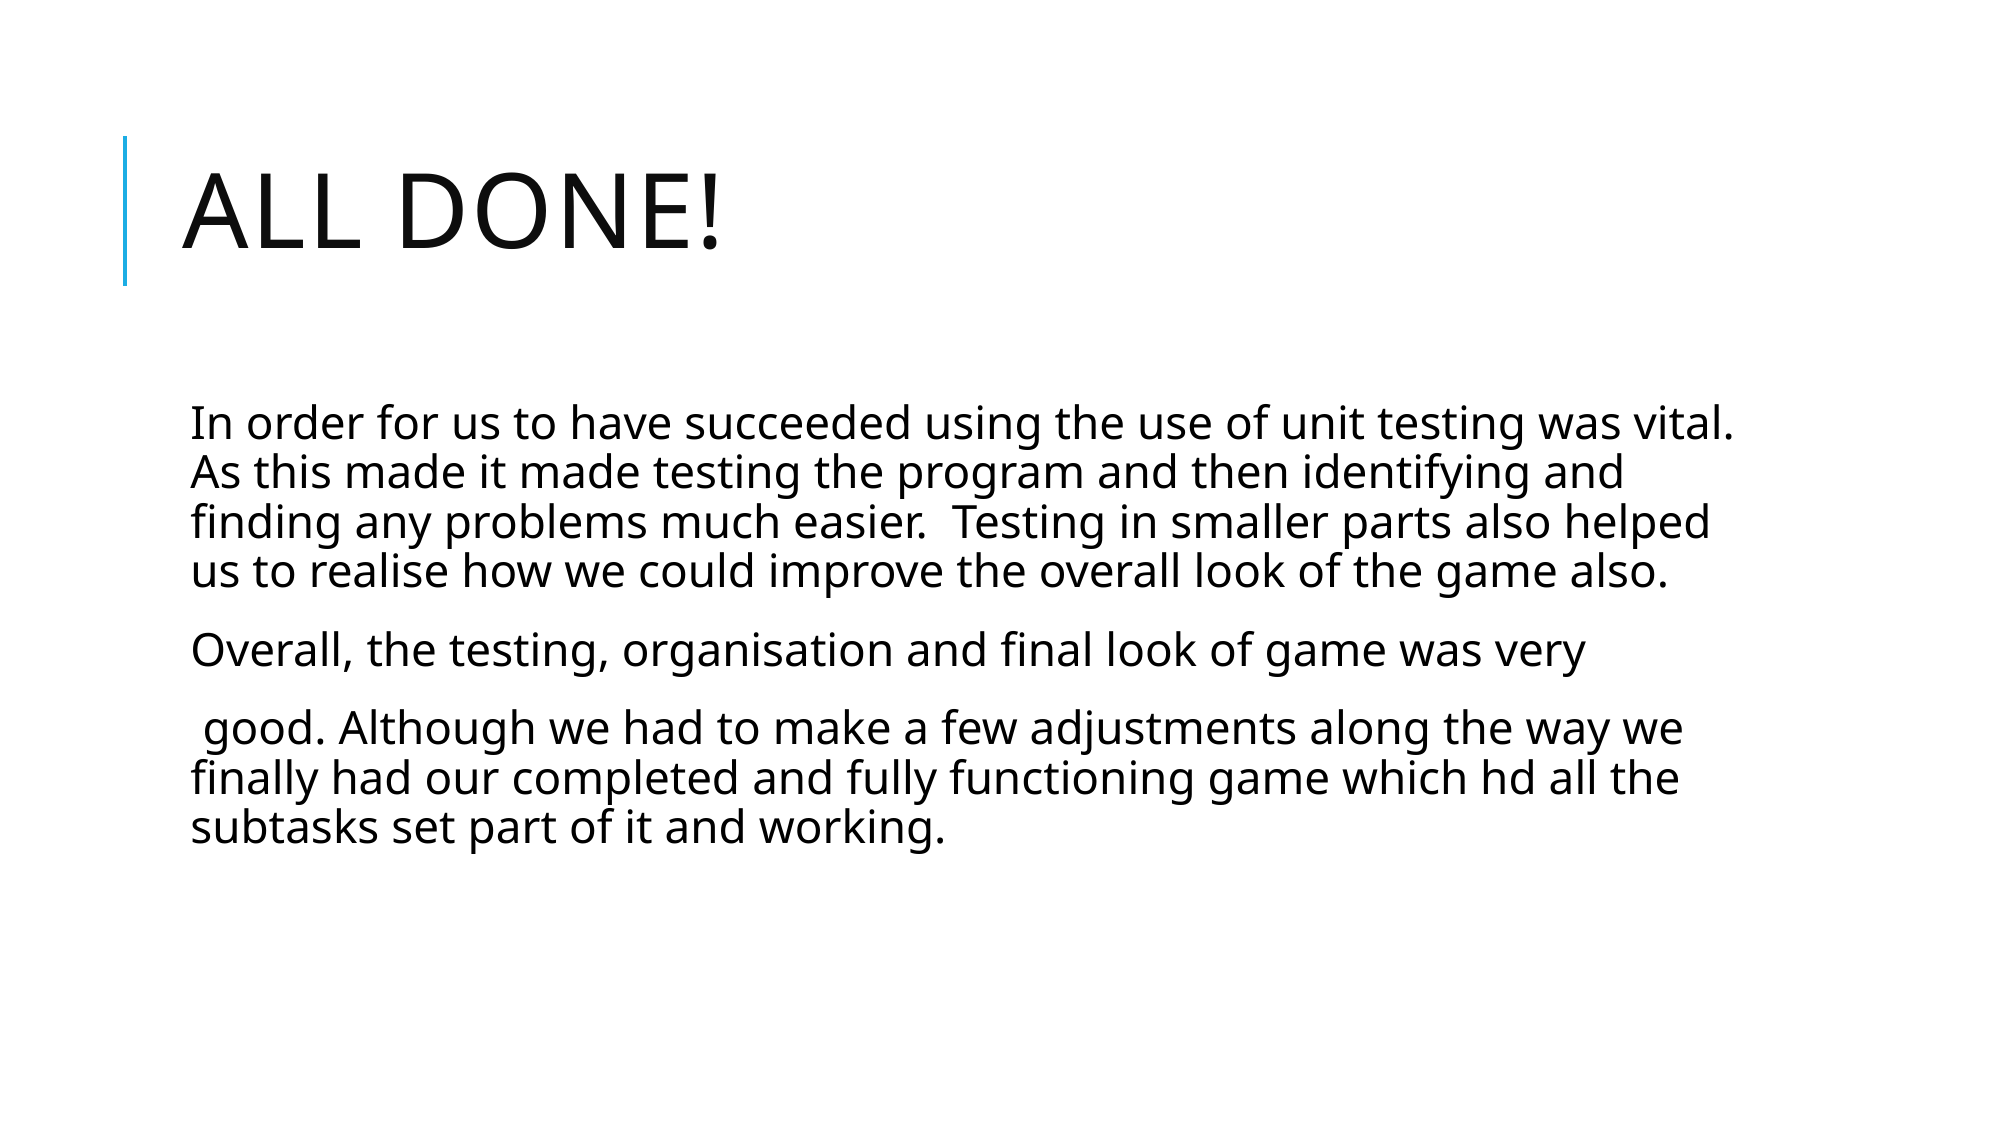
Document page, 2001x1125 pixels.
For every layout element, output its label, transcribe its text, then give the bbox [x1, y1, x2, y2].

list In order for us to have succeeded using the use of unit testing was vital. As this made it made testing the program and then identifying and finding any problems much easier. Testing in smaller parts also helped us to realise how we could improve the overall look of the game also. Overall, the testing, organisation and final look of game was very good. Although we had to make a few adjustments along the way we finally had our completed and fully functioning game which hd all the subtasks set part of it and working. [168, 392, 1763, 1053]
title All done! [168, 96, 1763, 342]
